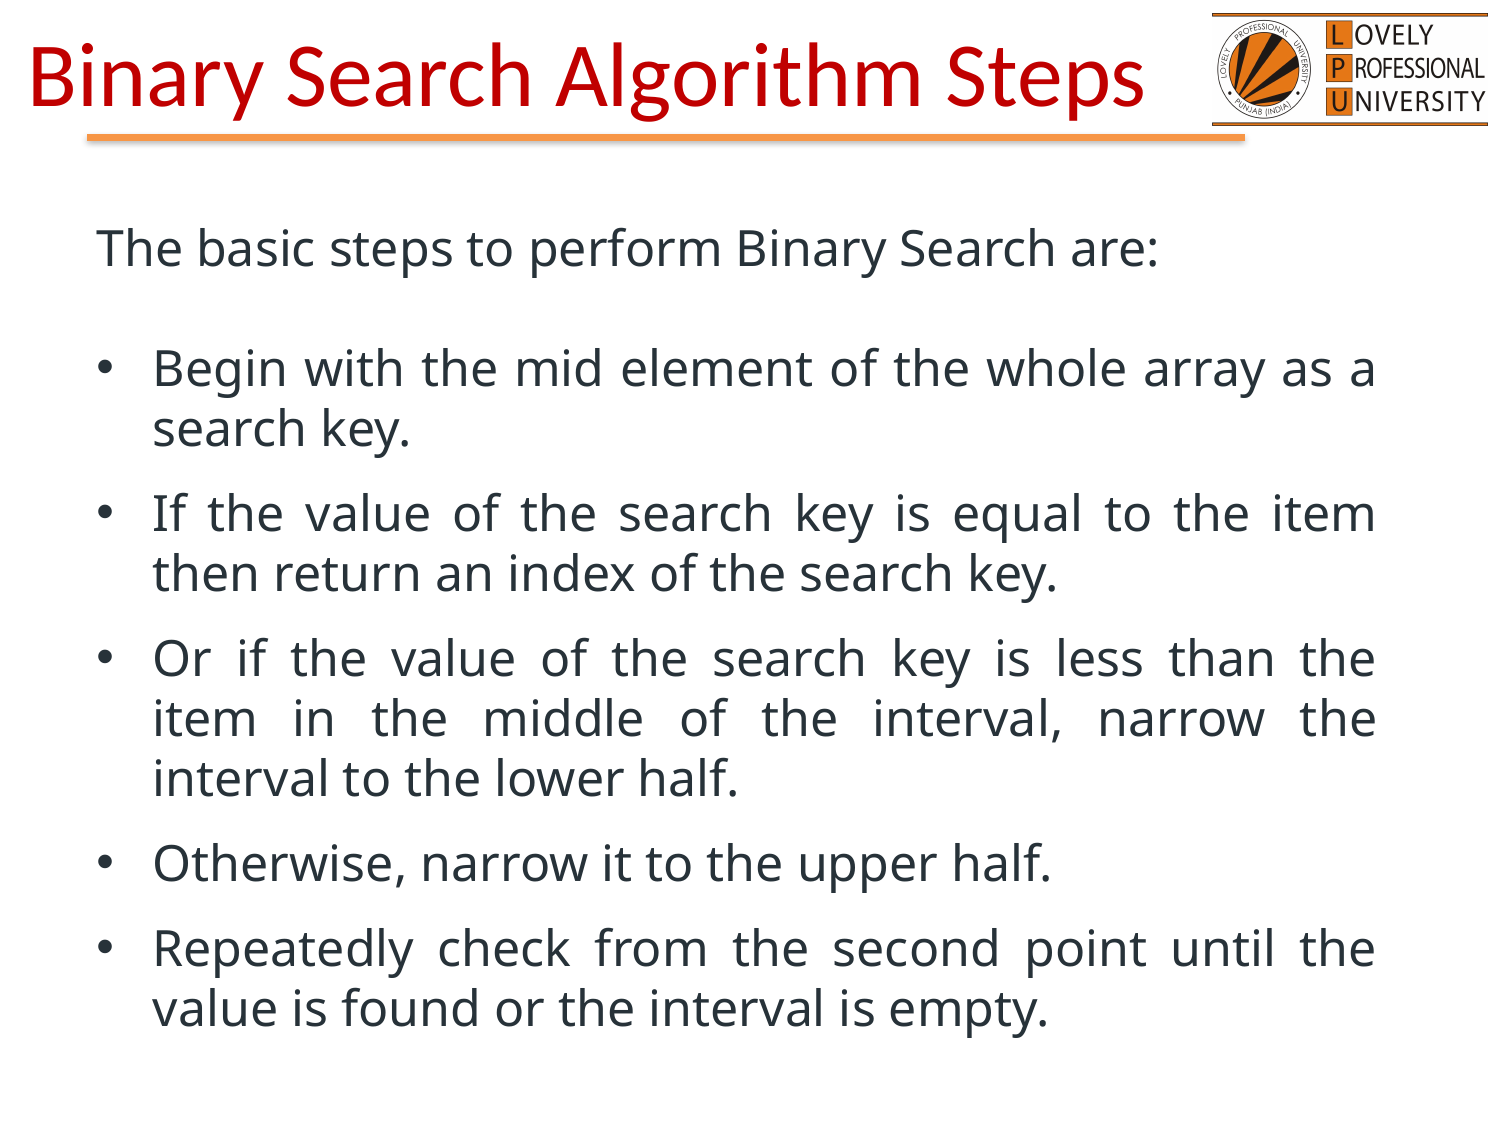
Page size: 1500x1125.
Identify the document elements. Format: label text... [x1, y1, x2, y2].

list [62, 204, 1413, 1113]
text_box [1212, 13, 1488, 126]
text_box The basic steps to perform Binary Search are: Begin with the mid element of the whole array as a search key. If the value of the search key is equal to the item then return an index of the search key. Or if the value of the search key is less than the item in the middle of the interval, narrow the interval to the lower half. Otherwise, narrow it to the upper half. Repeatedly check from the second point until the value is found or the interval is empty. [96, 216, 1378, 1037]
title Binary Search Algorithm Steps [12, 0, 1363, 164]
